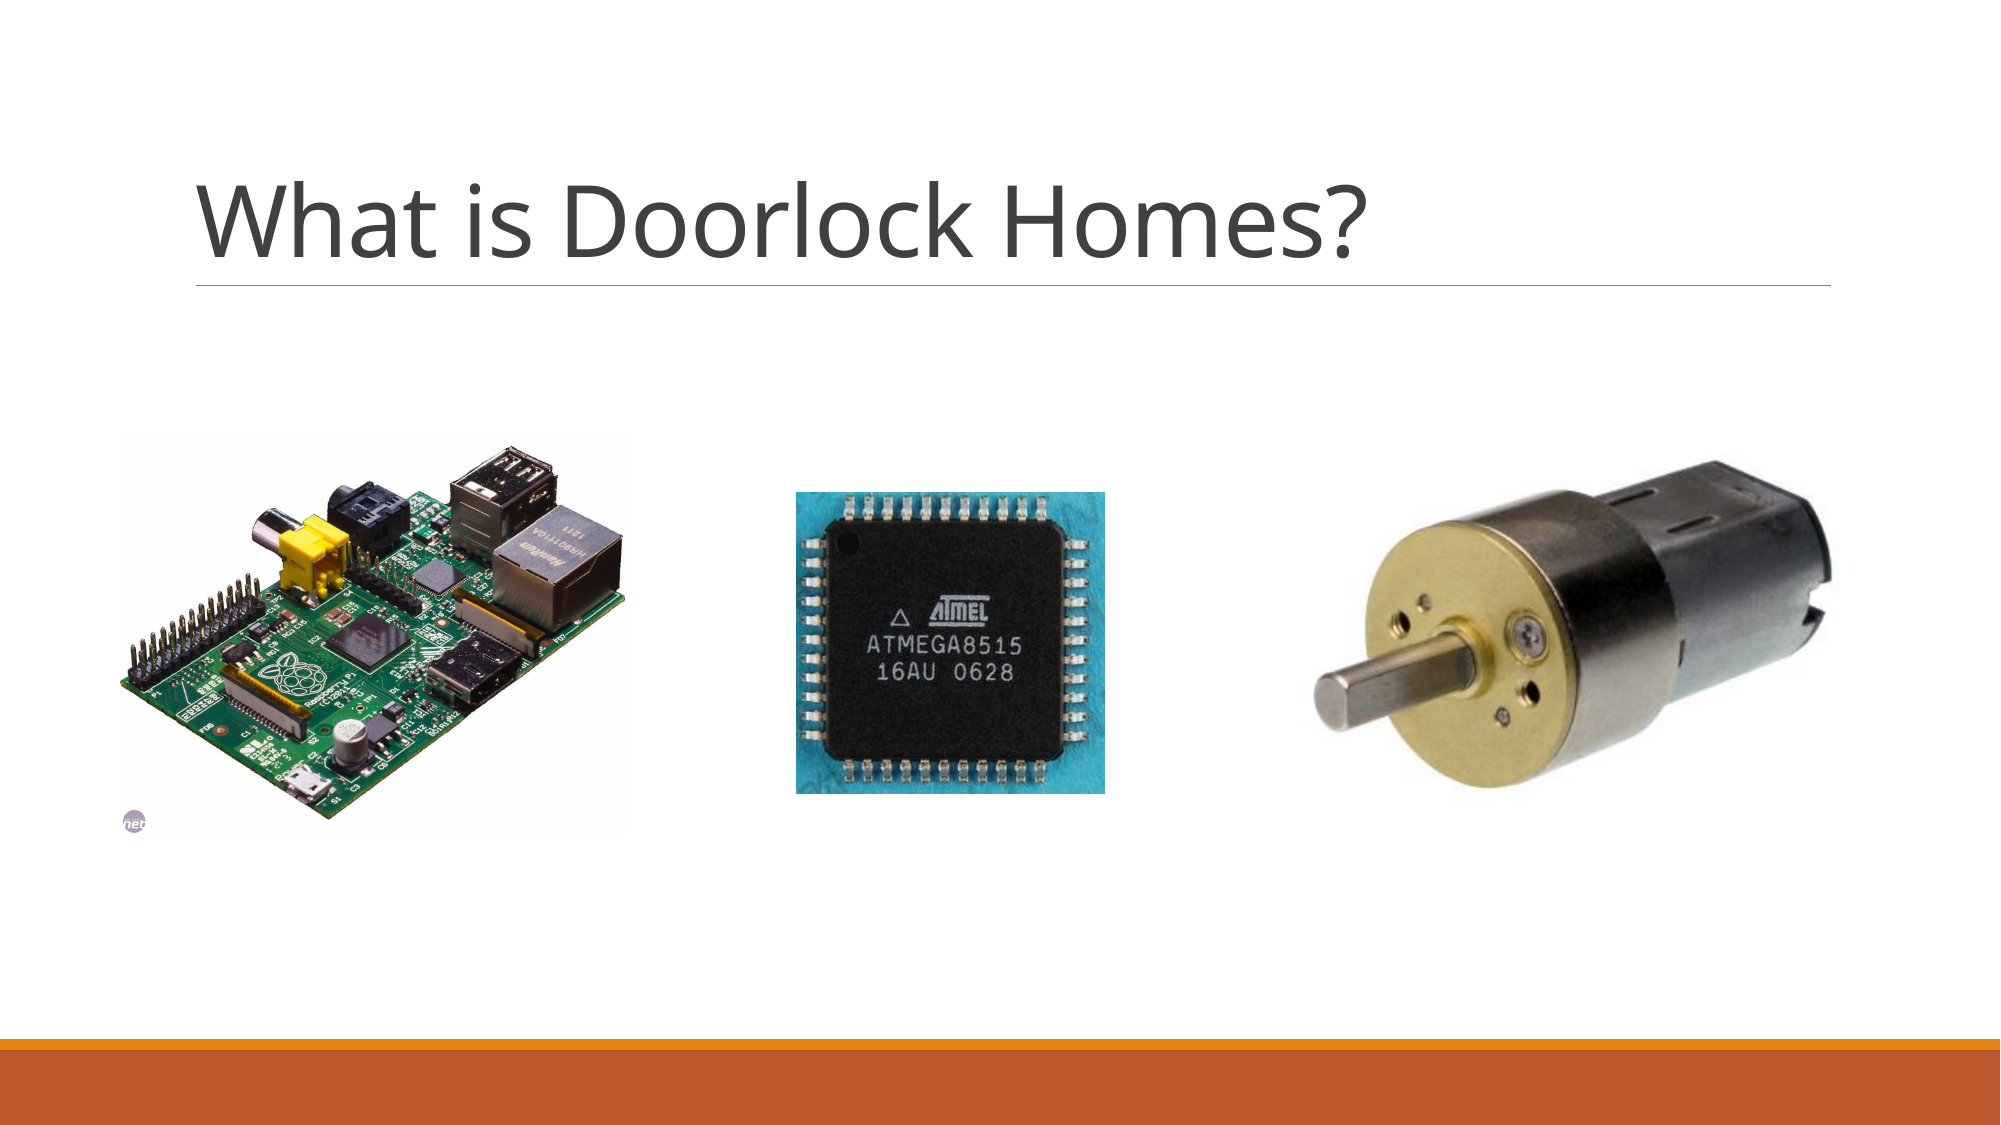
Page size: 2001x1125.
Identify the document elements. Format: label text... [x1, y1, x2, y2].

picture [795, 491, 1106, 794]
picture [120, 431, 625, 835]
picture [1276, 404, 1864, 844]
title What is Doorlock Homes? [180, 47, 1830, 285]
